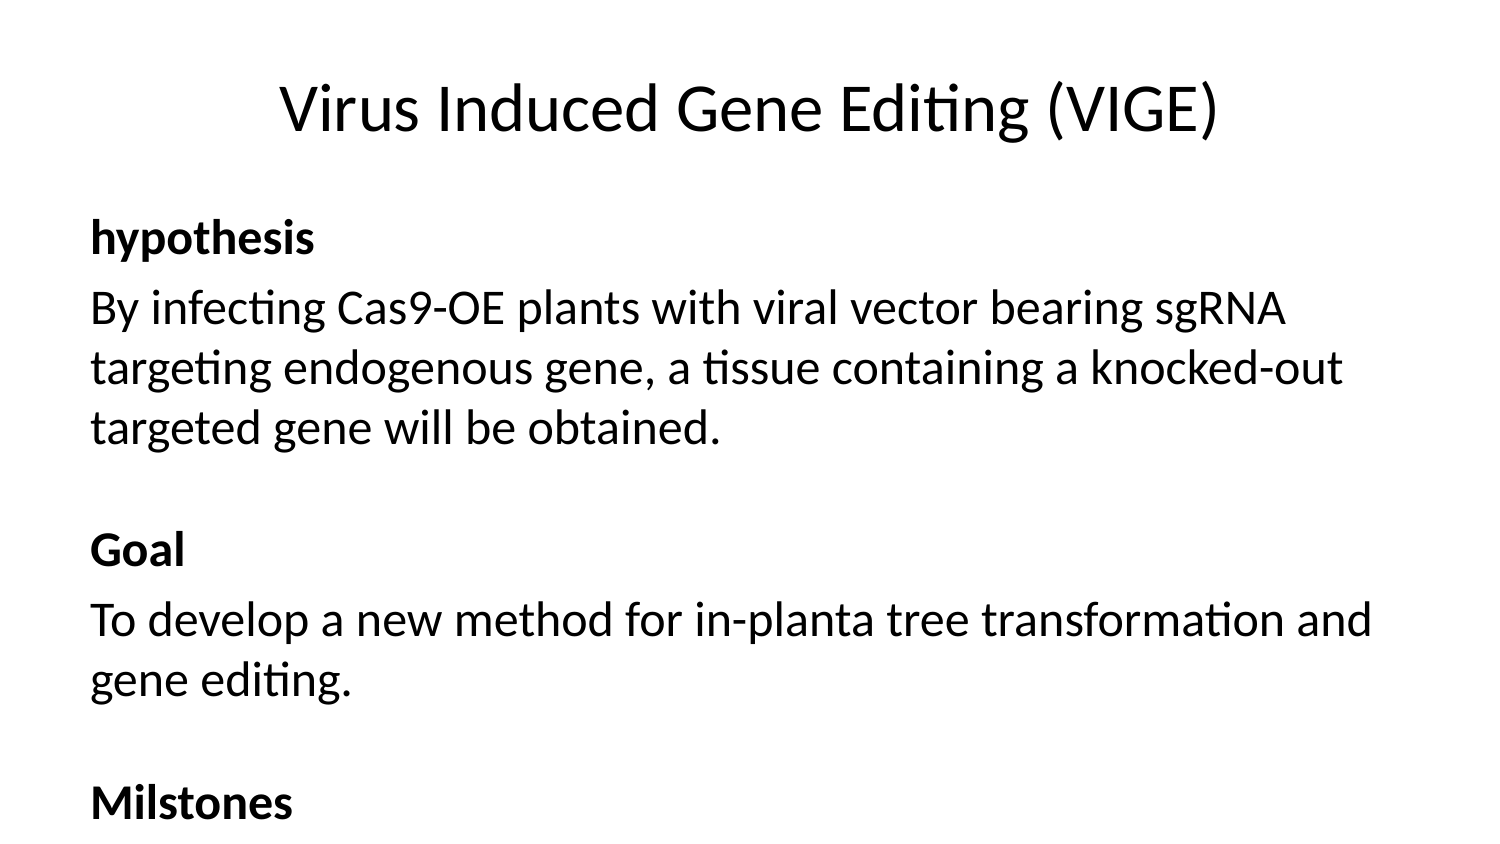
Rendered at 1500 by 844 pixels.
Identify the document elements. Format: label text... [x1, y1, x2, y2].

title Virus Induced Gene Editing (VIGE) [75, 33, 1425, 175]
list hypothesis By infecting Cas9-OE plants with viral vector bearing sgRNA targeting endogenous gene, a tissue containing a knocked-out targeted gene will be obtained. Goal To develop a new method for in-planta tree transformation and gene editing. Milstones Generation of a Cas9-OE poplar plant using Agrobacterium-mediated transformation. Contraction of viral vectors with sgRNA. Contraction of viral vectors with sgRNA fused with mobile RNA sequence. Observation of virus propagation. Observation of mutations at the target sequence. [75, 196, 1425, 754]
